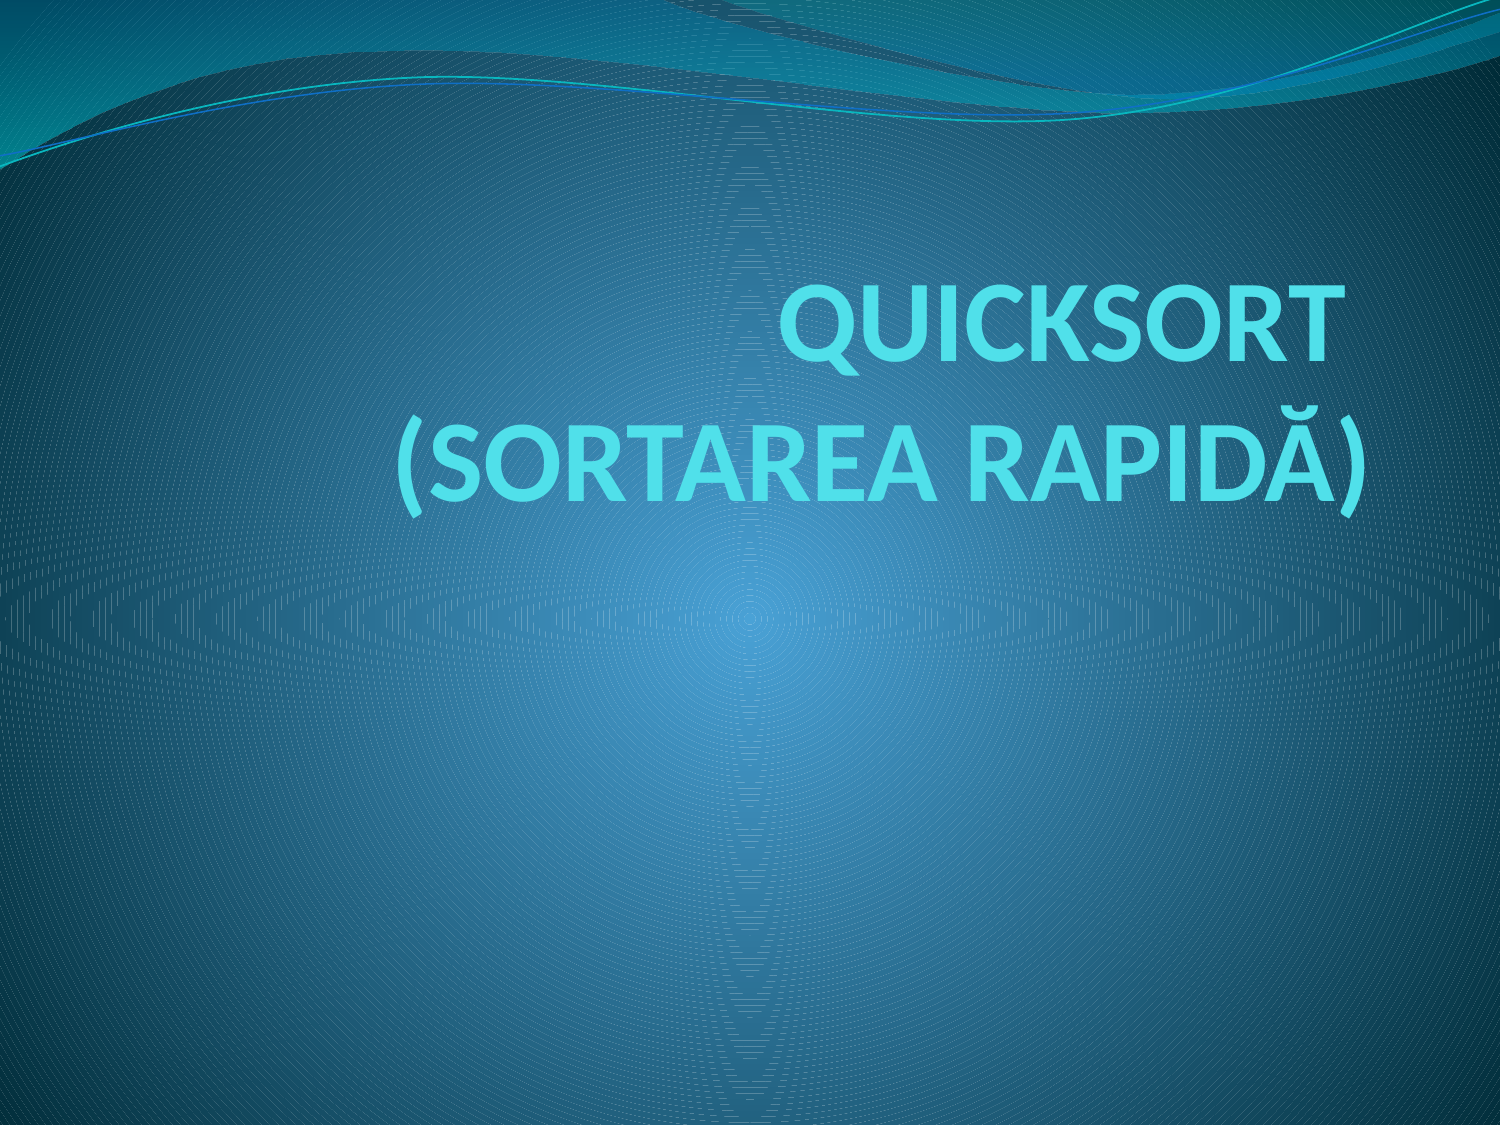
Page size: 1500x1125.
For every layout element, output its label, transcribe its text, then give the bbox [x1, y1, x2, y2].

title QUICKSORT (SORTAREA RAPIDĂ) [87, 224, 1376, 525]
